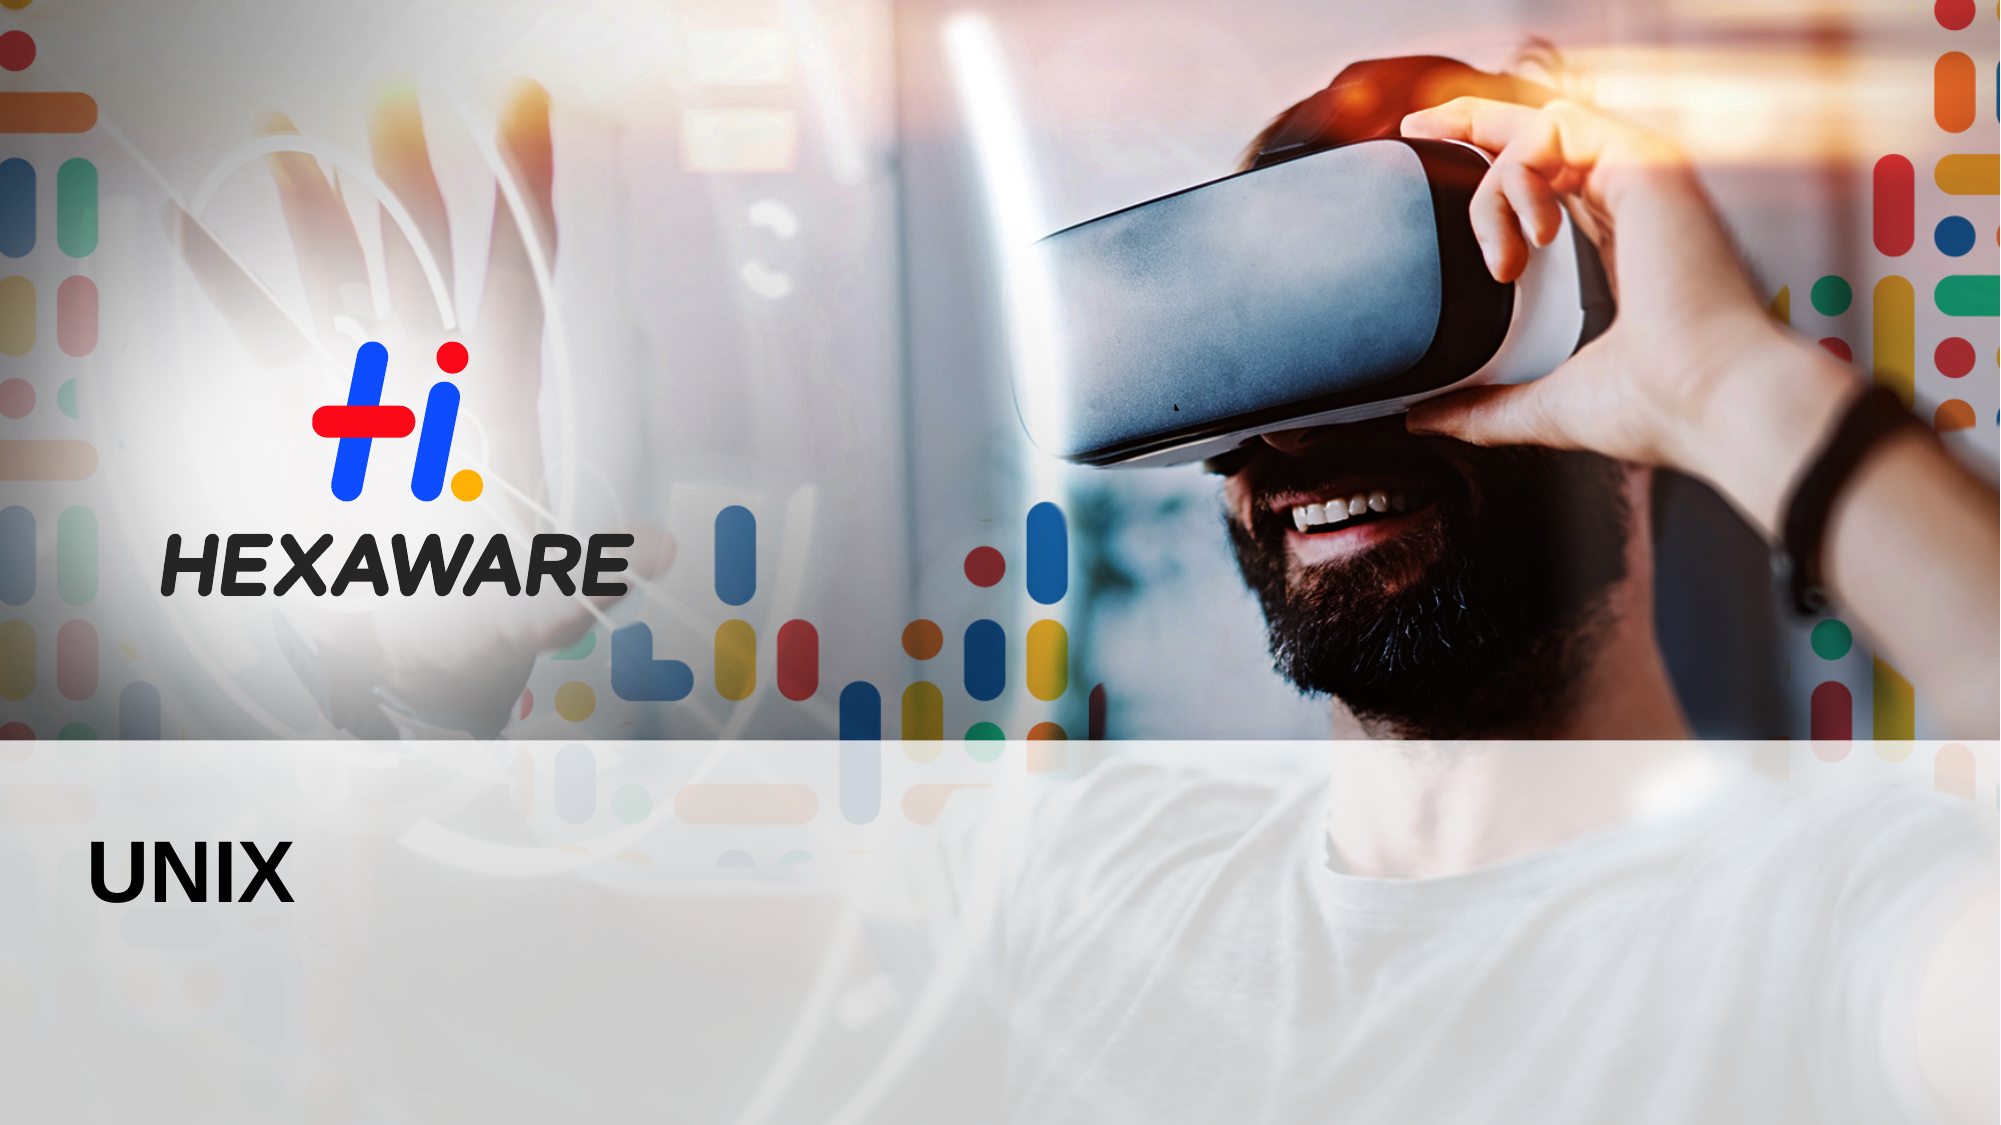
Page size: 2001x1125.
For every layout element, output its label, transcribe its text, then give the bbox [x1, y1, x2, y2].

picture [0, 0, 2001, 1125]
title UNIX [75, 773, 1423, 962]
